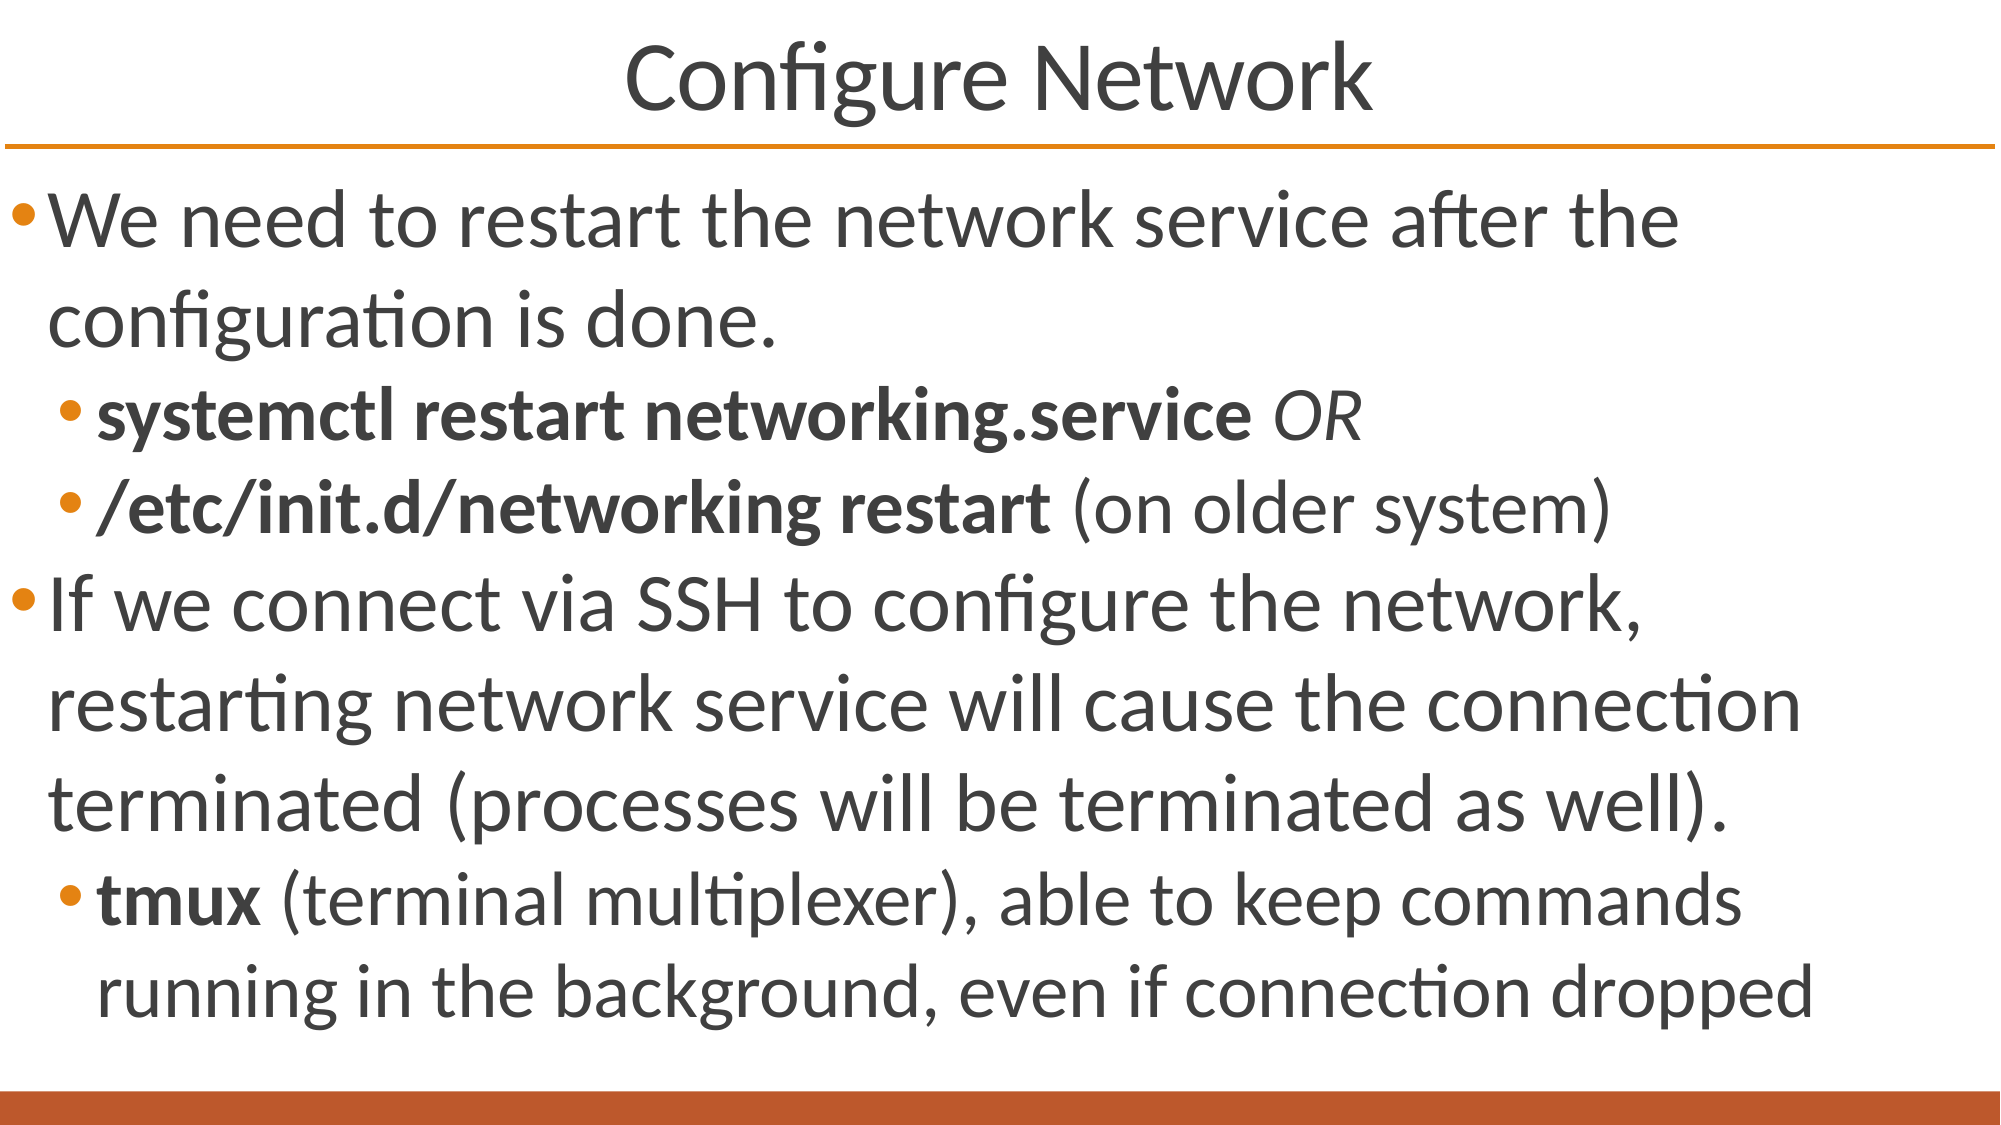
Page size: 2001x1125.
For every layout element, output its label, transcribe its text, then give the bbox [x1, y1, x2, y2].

list We need to restart the network service after the configuration is done. systemctl restart networking.service OR /etc/init.d/networking restart (on older system) If we connect via SSH to configure the network, restarting network service will cause the connection terminated (processes will be terminated as well). tmux (terminal multiplexer), able to keep commands running in the background, even if connection dropped [9, 156, 1990, 1092]
title Configure Network [5, 6, 1995, 139]
